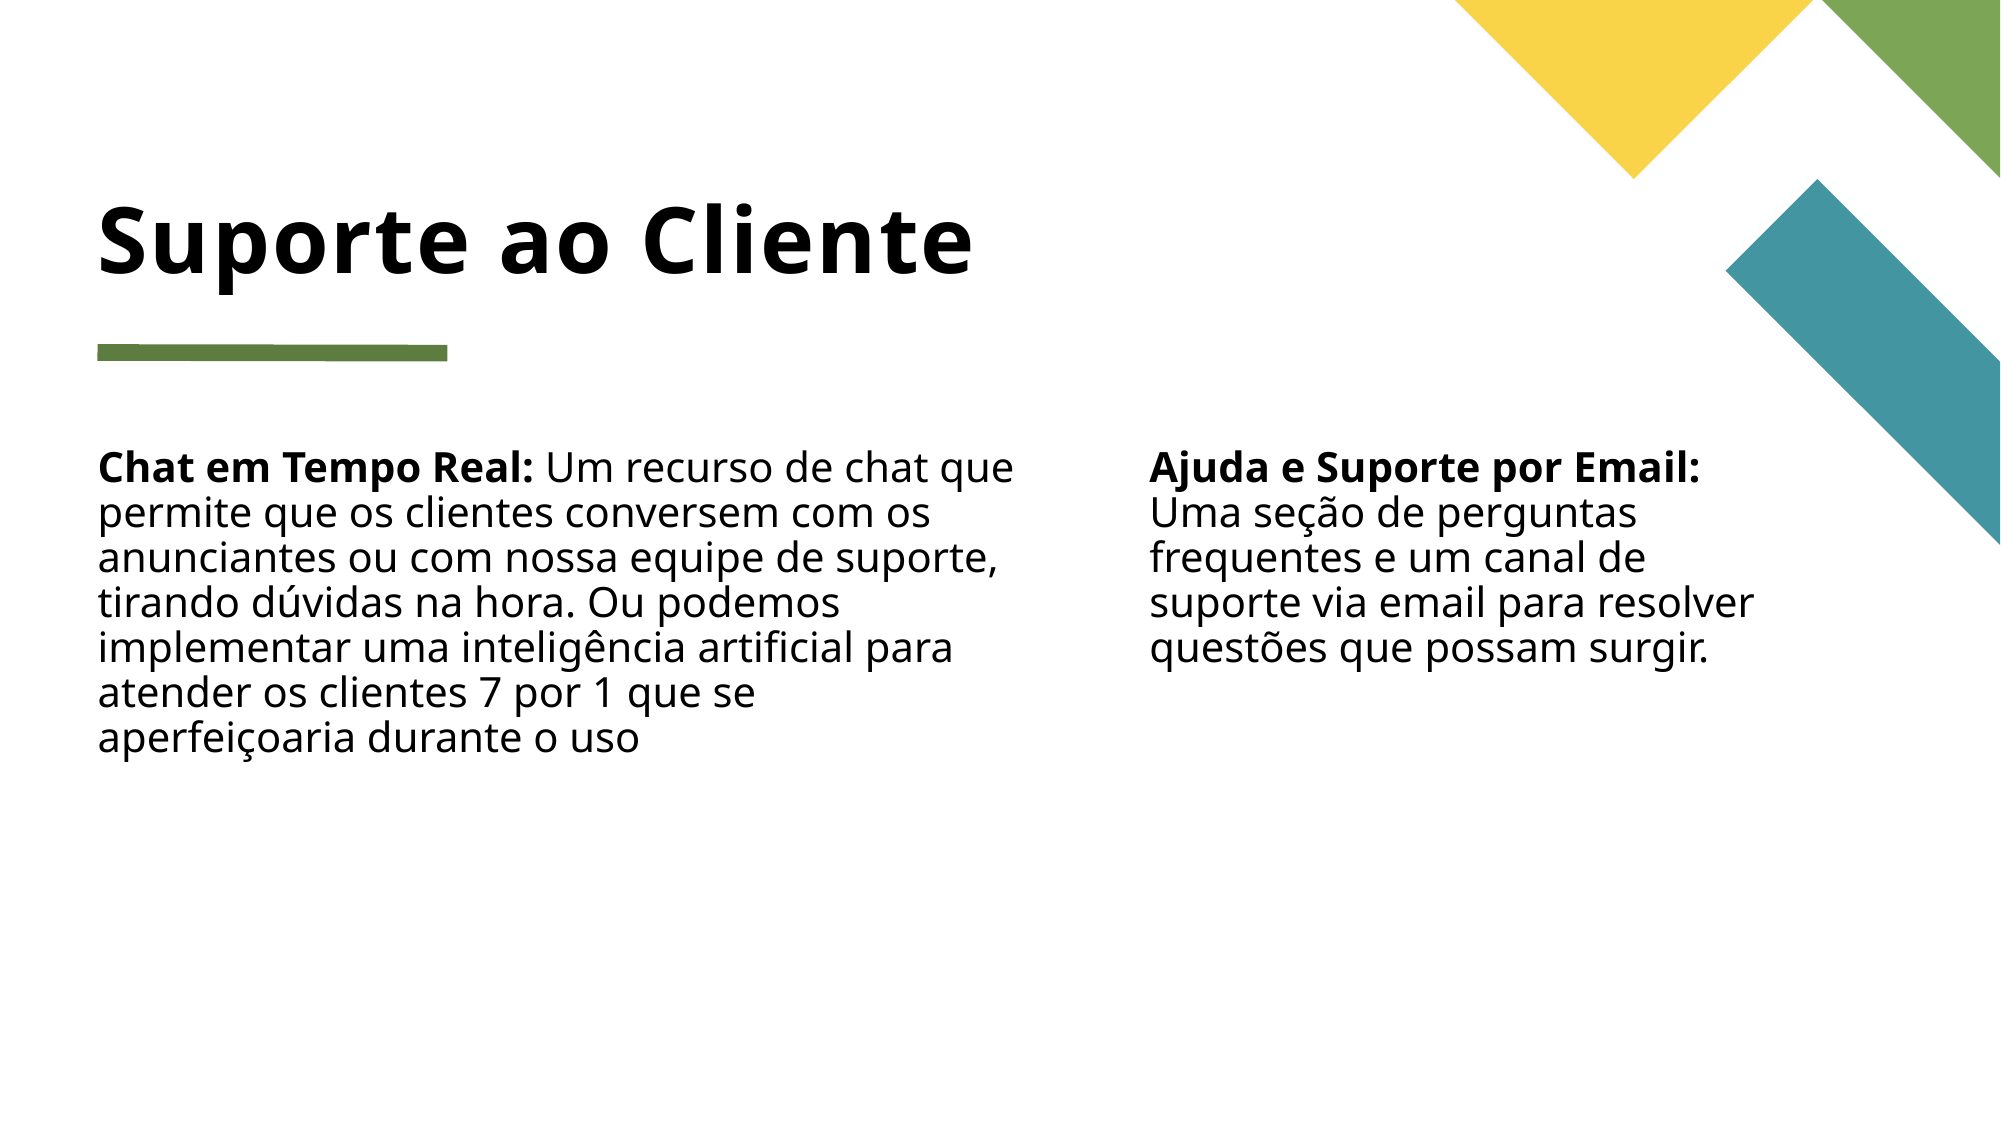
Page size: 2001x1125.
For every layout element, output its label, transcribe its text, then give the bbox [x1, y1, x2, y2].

list Chat em Tempo Real: Um recurso de chat que permite que os clientes conversem com os anunciantes ou com nossa equipe de suporte, tirando dúvidas na hora. Ou podemos implementar uma inteligência artificial para atender os clientes 7 por 1 que se aperfeiçoaria durante o uso [97, 439, 1041, 1030]
list Ajuda e Suporte por Email: Uma seção de perguntas frequentes e um canal de suporte via email para resolver questões que possam surgir. [1149, 439, 1797, 1030]
title Suporte ao Cliente [97, 32, 1898, 291]
